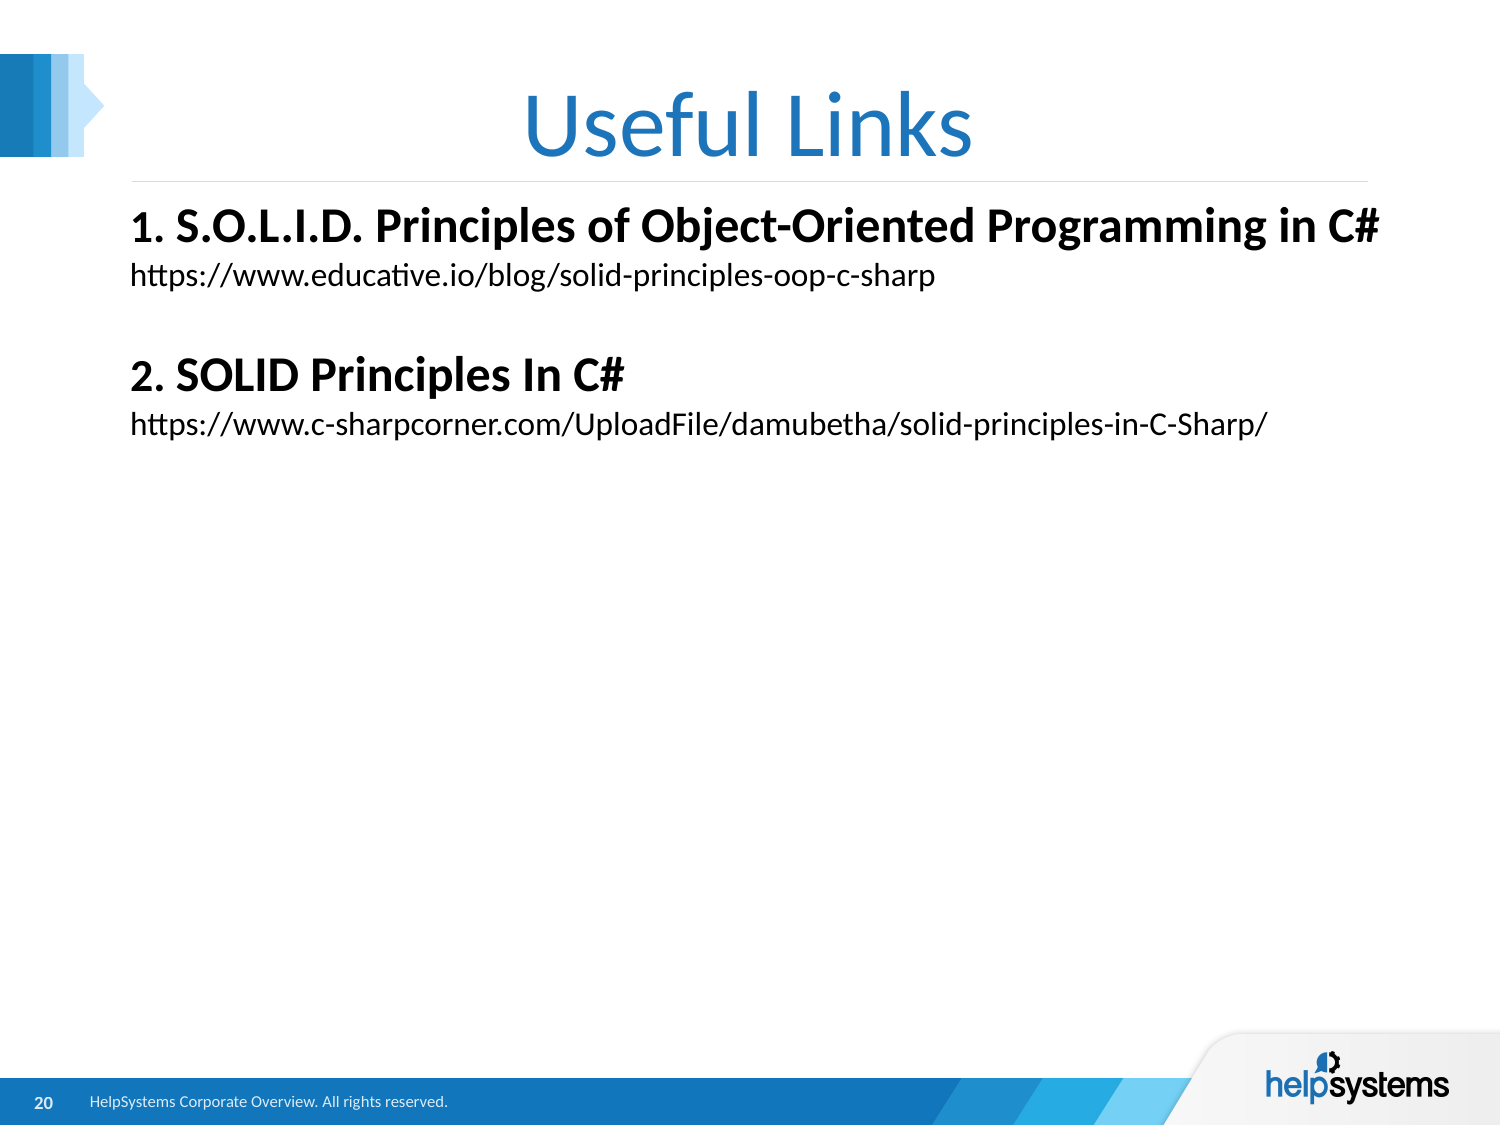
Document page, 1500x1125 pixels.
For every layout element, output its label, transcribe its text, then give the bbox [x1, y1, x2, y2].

text_box 2. SOLID Principles In C# https://www.c-sharpcorner.com/UploadFile/damubetha/solid-principles-in-C-Sharp/ [115, 334, 1351, 450]
picture [0, 1027, 1500, 1125]
slide_number 20 [12, 1076, 75, 1125]
title Useful Links [137, 75, 1360, 173]
text_box 1. S.O.L.I.D. Principles of Object-Oriented Programming in C# https://www.educative.io/blog/solid-principles-oop-c-sharp [115, 185, 1424, 300]
